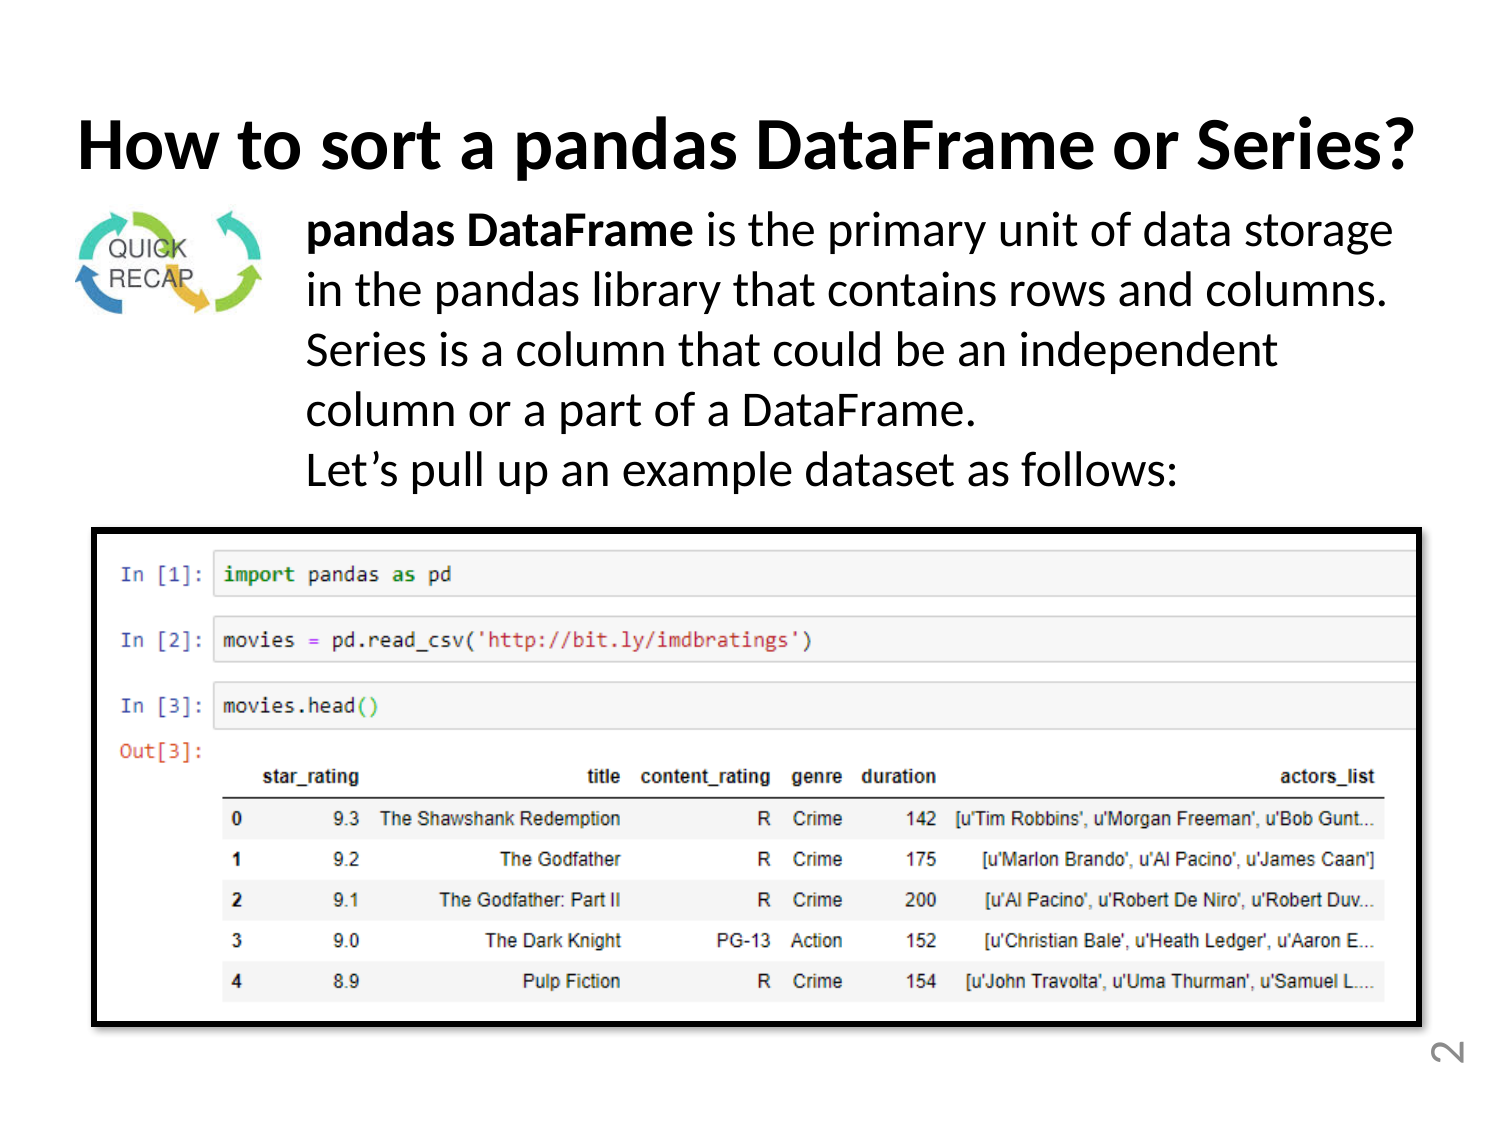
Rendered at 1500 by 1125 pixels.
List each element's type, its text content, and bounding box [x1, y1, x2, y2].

picture [74, 203, 263, 319]
text_box How to sort a pandas DataFrame or Series? [62, 87, 1450, 193]
slide_number 2 [1412, 1025, 1475, 1125]
text_box pandas DataFrame is the primary unit of data storage in the pandas library that contains rows and columns. Series is a column that could be an independent column or a part of a DataFrame. Let’s pull up an example dataset as follows: [290, 189, 1422, 504]
picture [96, 533, 1416, 1022]
